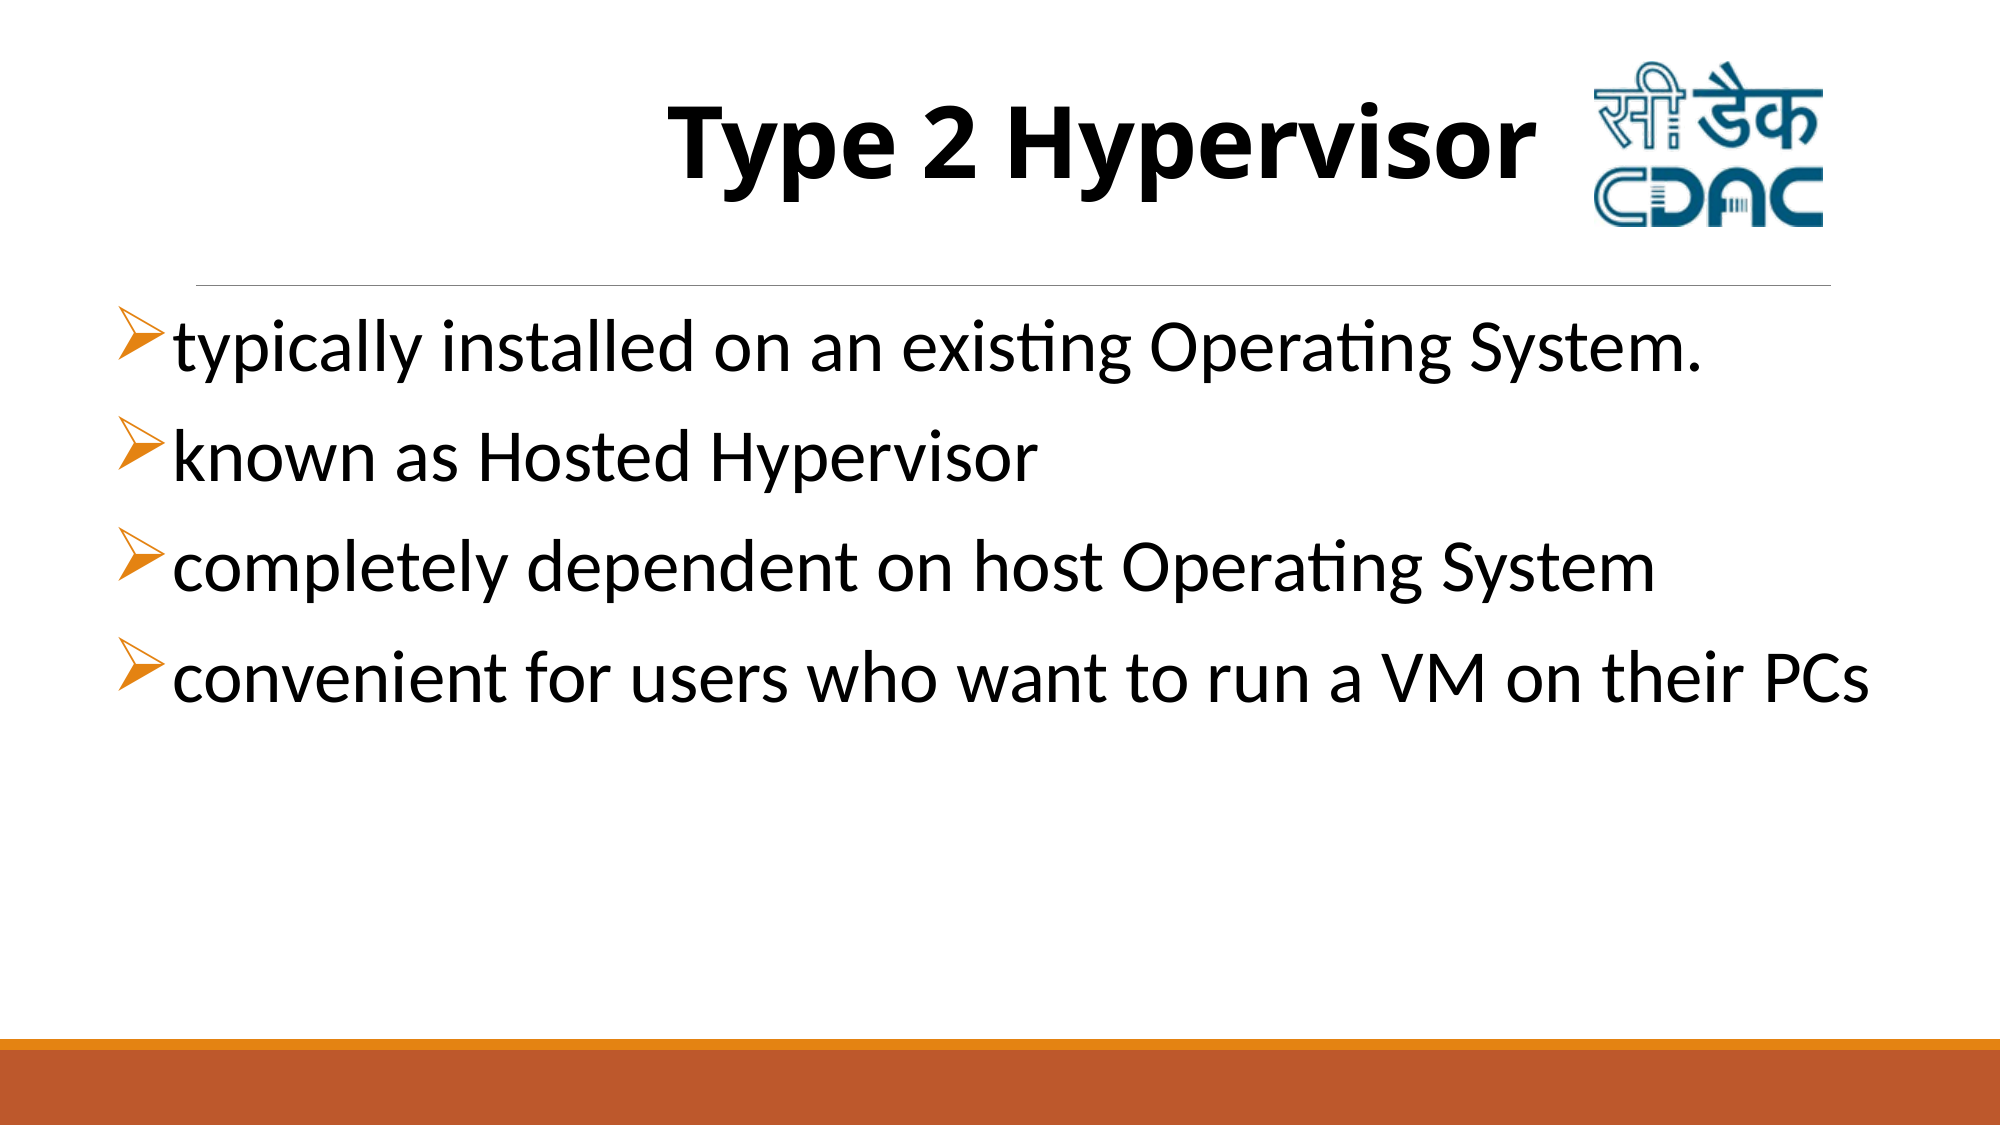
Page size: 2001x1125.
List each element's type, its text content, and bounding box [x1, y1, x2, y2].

list typically installed on an existing Operating System. known as Hosted Hypervisor completely dependent on host Operating System convenient for users who want to run a VM on their PCs [112, 299, 1899, 960]
title Type 2 Hypervisor [174, 87, 1590, 207]
picture [1593, 60, 1823, 228]
